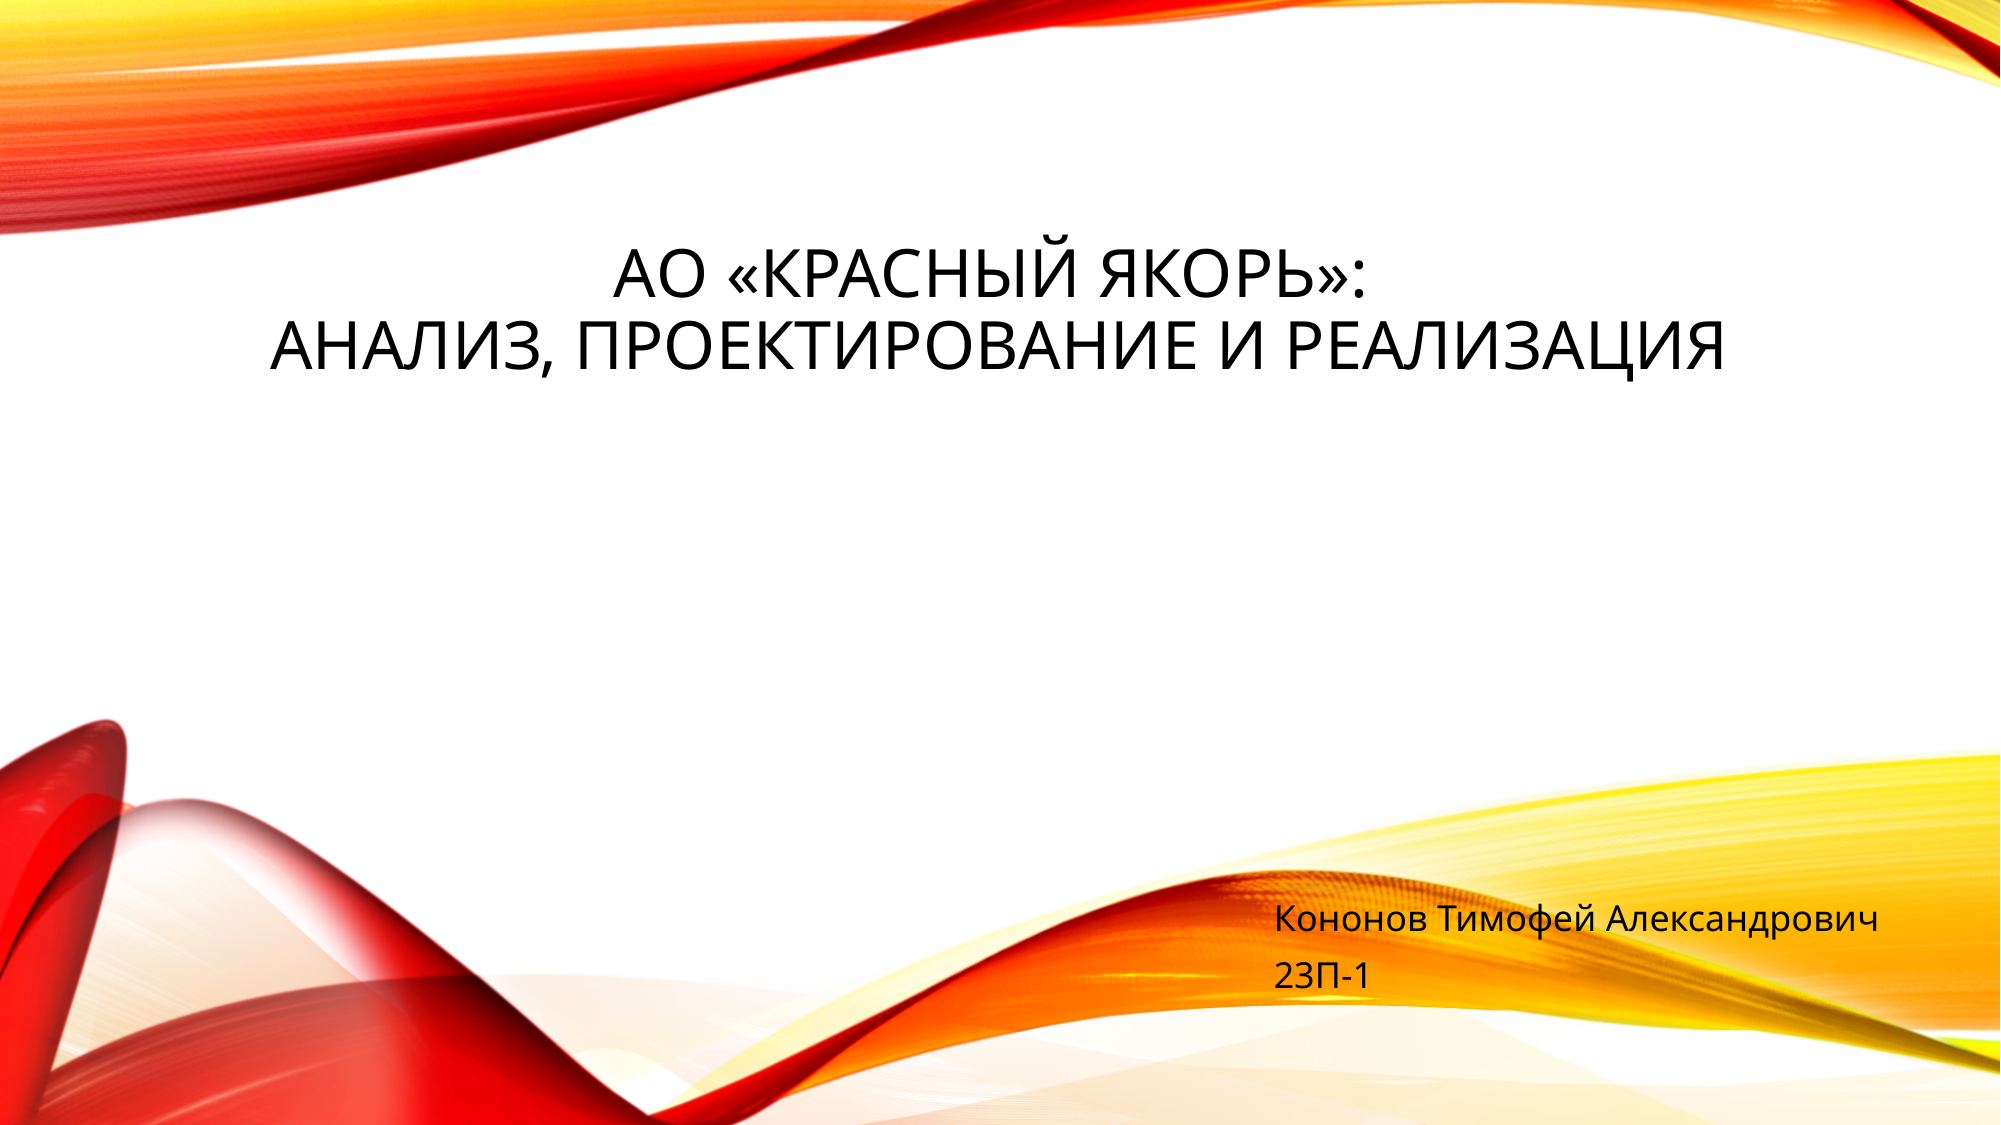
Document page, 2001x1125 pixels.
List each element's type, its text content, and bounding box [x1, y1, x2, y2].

subtitle Кононов Тимофей Александрович 23П-1 [1258, 893, 1988, 1006]
picture [0, 0, 2000, 237]
picture [0, 717, 2000, 1125]
title АО «Красный якорь»: анализ, проектирование и реализация [225, 91, 1775, 392]
